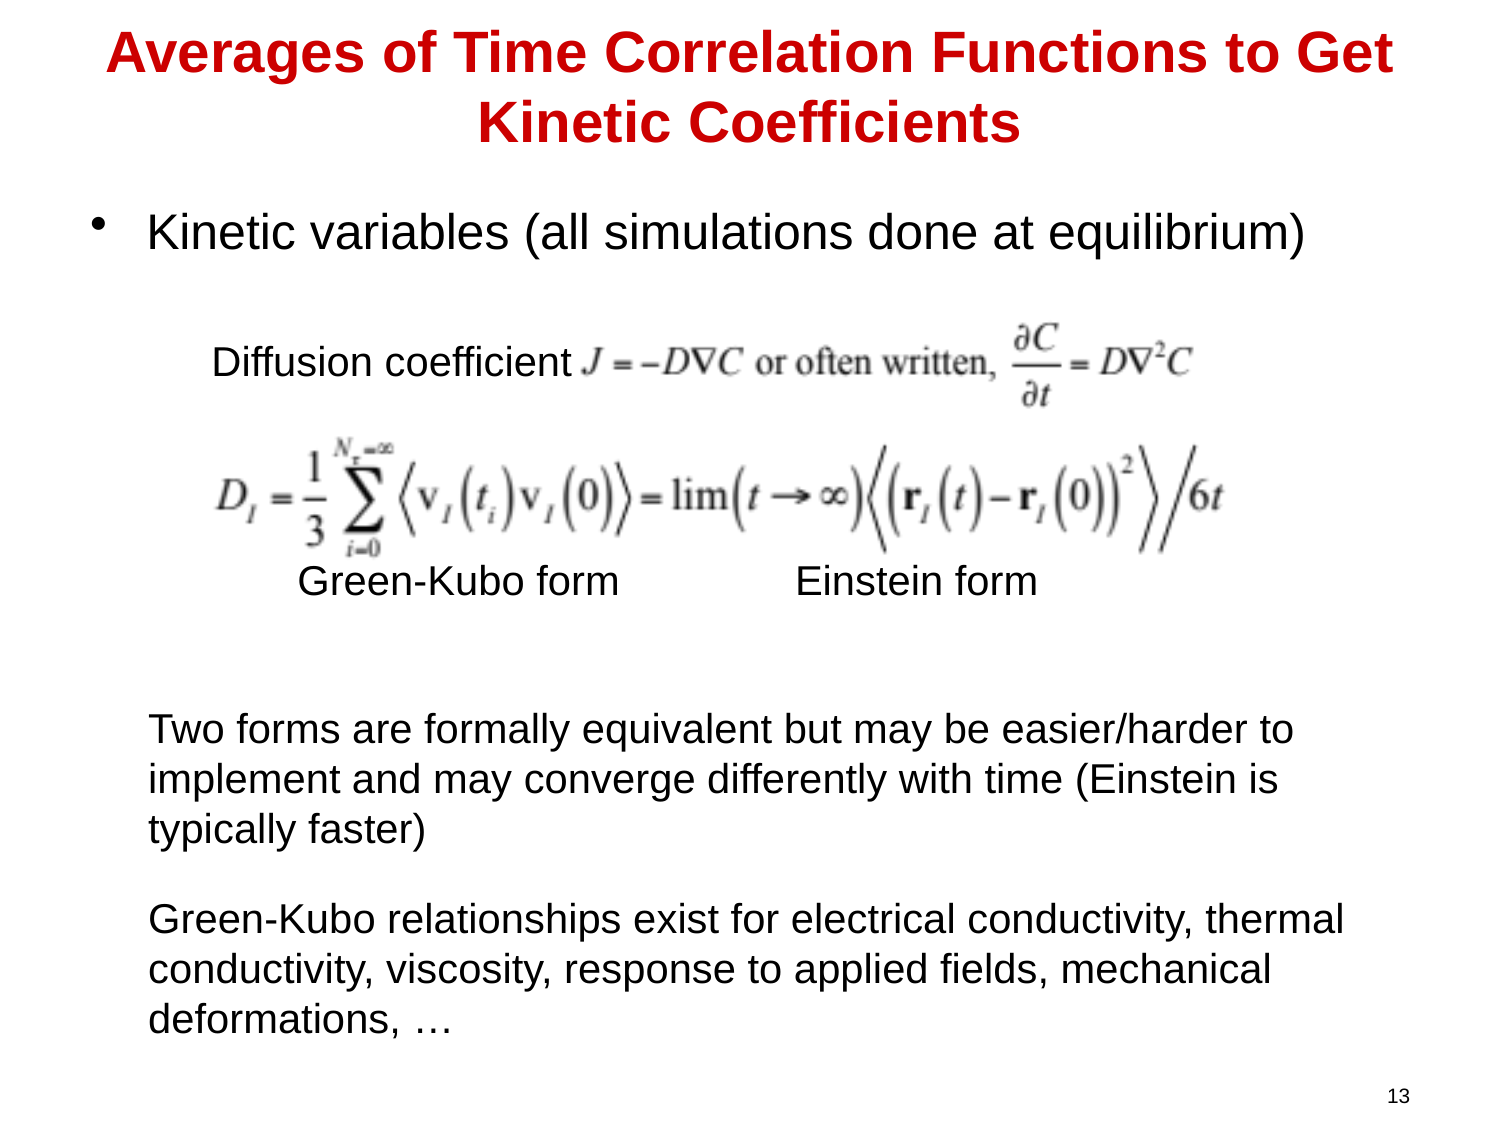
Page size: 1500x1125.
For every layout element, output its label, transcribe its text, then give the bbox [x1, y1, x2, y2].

text_box Two forms are formally equivalent but may be easier/harder to implement and may converge differently with time (Einstein is typically faster) [133, 694, 1450, 860]
slide_number 13 [1074, 1049, 1426, 1103]
text_box Green-Kubo relationships exist for electrical conductivity, thermal conductivity, viscosity, response to applied fields, mechanical deformations, … [133, 884, 1425, 1050]
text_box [209, 424, 1229, 561]
list Kinetic variables (all simulations done at equilibrium) [75, 191, 1425, 935]
title Averages of Time Correlation Functions to Get Kinetic Coefficients [0, 0, 1500, 169]
text_box Einstein form [780, 568, 1054, 611]
text_box Green-Kubo form [282, 568, 635, 611]
text_box Diffusion coefficient [196, 327, 572, 393]
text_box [577, 308, 1196, 410]
